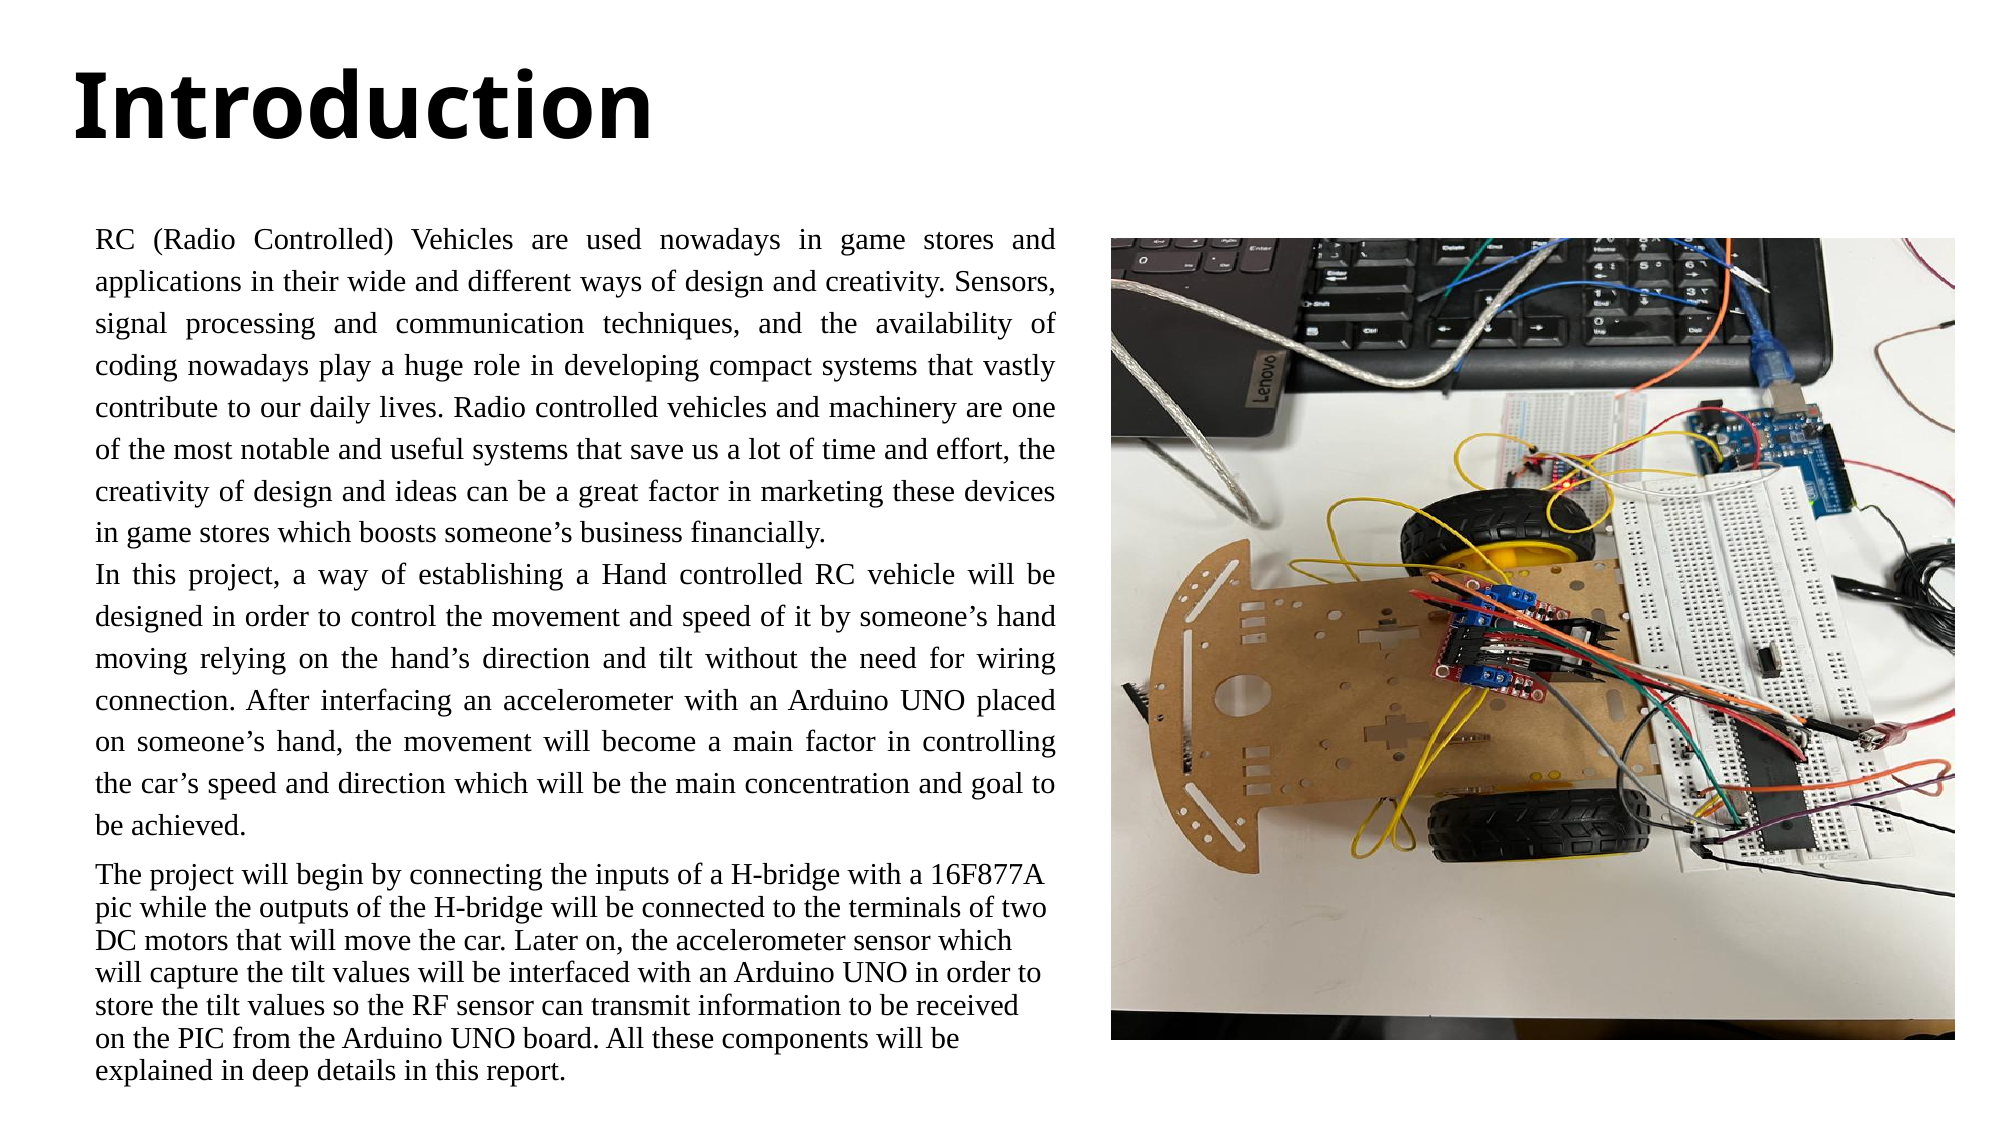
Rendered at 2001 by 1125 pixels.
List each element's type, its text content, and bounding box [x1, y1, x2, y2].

list RC (Radio Controlled) Vehicles are used nowadays in game stores and applications in their wide and different ways of design and creativity. Sensors, signal processing and communication techniques, and the availability of coding nowadays play a huge role in developing compact systems that vastly contribute to our daily lives. Radio controlled vehicles and machinery are one of the most notable and useful systems that save us a lot of time and effort, the creativity of design and ideas can be a great factor in marketing these devices in game stores which boosts someone’s business financially. In this project, a way of establishing a Hand controlled RC vehicle will be designed in order to control the movement and speed of it by someone’s hand moving relying on the hand’s direction and tilt without the need for wiring connection. After interfacing an accelerometer with an Arduino UNO placed on someone’s hand, the movement will become a main factor in controlling the car’s speed and direction which will be the main concentration and goal to be achieved. The project will begin by connecting the inputs of a H-bridge with a 16F877A pic while the outputs of the H-bridge will be connected to the terminals of two DC motors that will move the car. Later on, the accelerometer sensor which will capture the tilt values will be interfaced with an Arduino UNO in order to store the tilt values so the RF sensor can transmit information to be received on the PIC from the Arduino UNO board. All these components will be explained in deep details in this report. [80, 206, 1073, 1125]
picture [1111, 238, 1955, 1040]
title Introduction [58, 10, 1784, 207]
